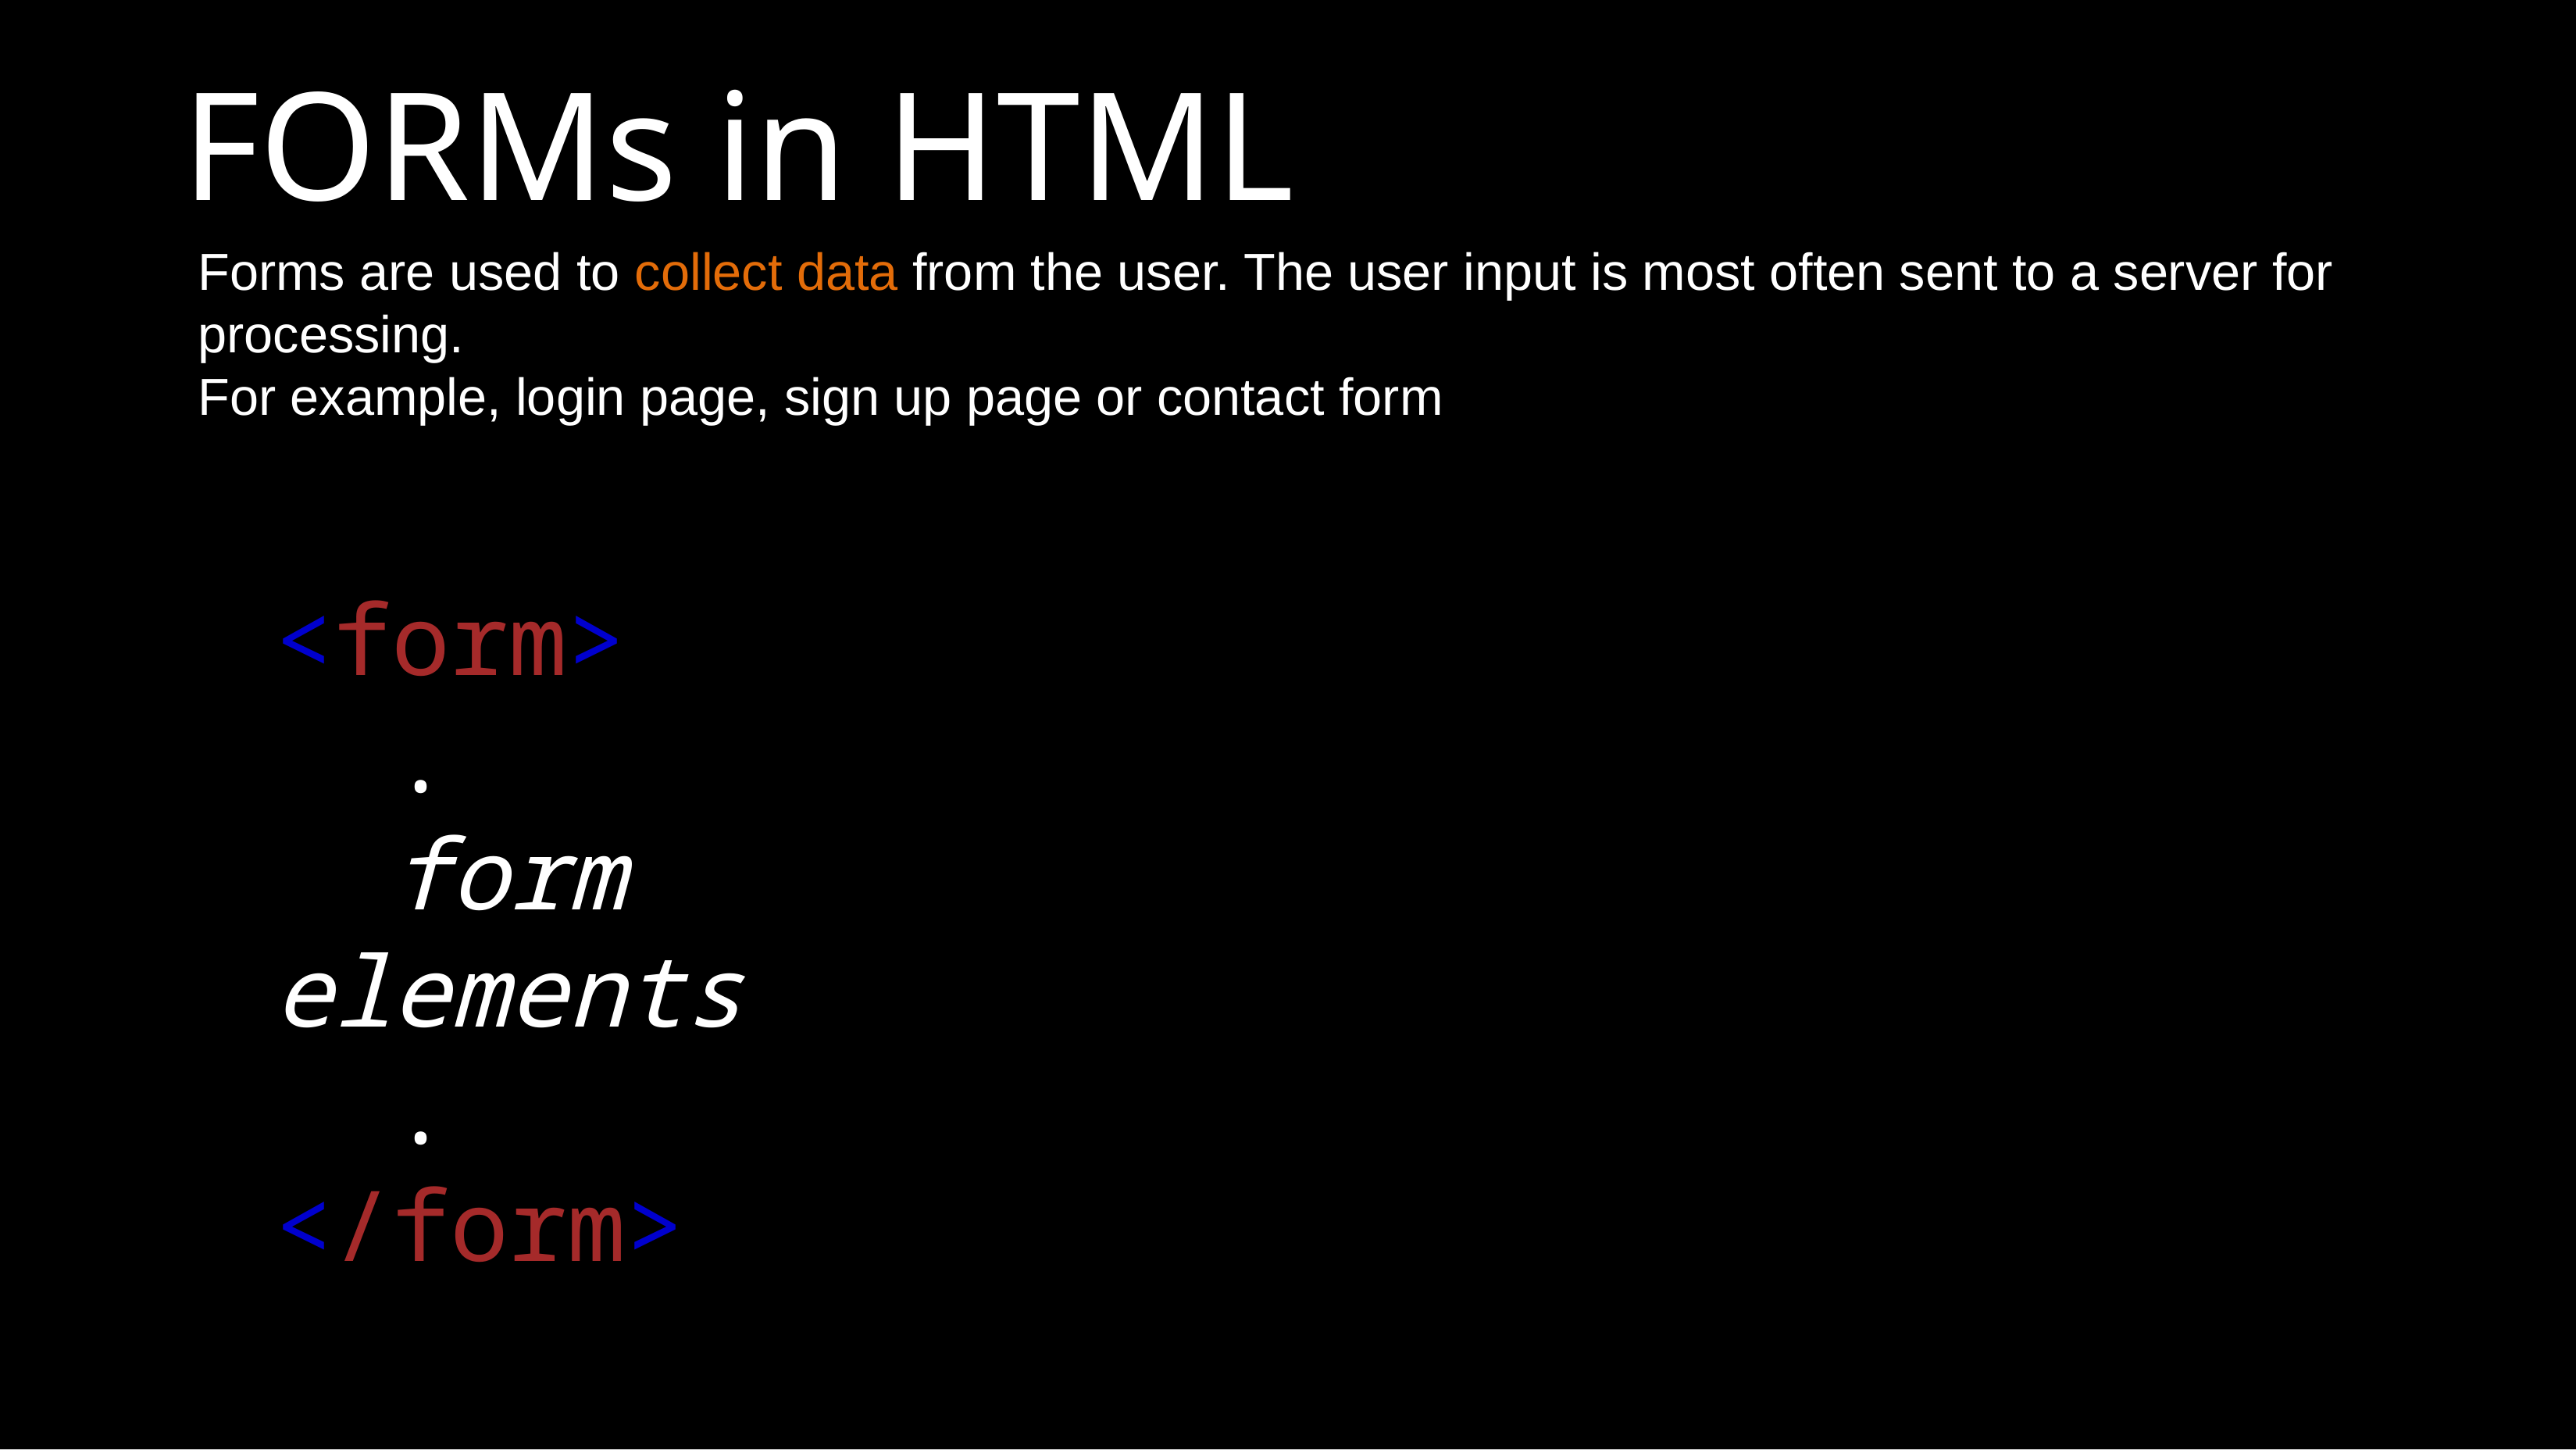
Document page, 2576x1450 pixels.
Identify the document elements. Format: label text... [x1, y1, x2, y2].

list <form> . form elements . </form> [274, 578, 1132, 1408]
text_box Forms are used to collect data from the user. The user input is most often sent to a server for processing. For example, login page, sign up page or contact form [186, 232, 2372, 431]
title FORMs in HTML [182, 50, 2051, 293]
